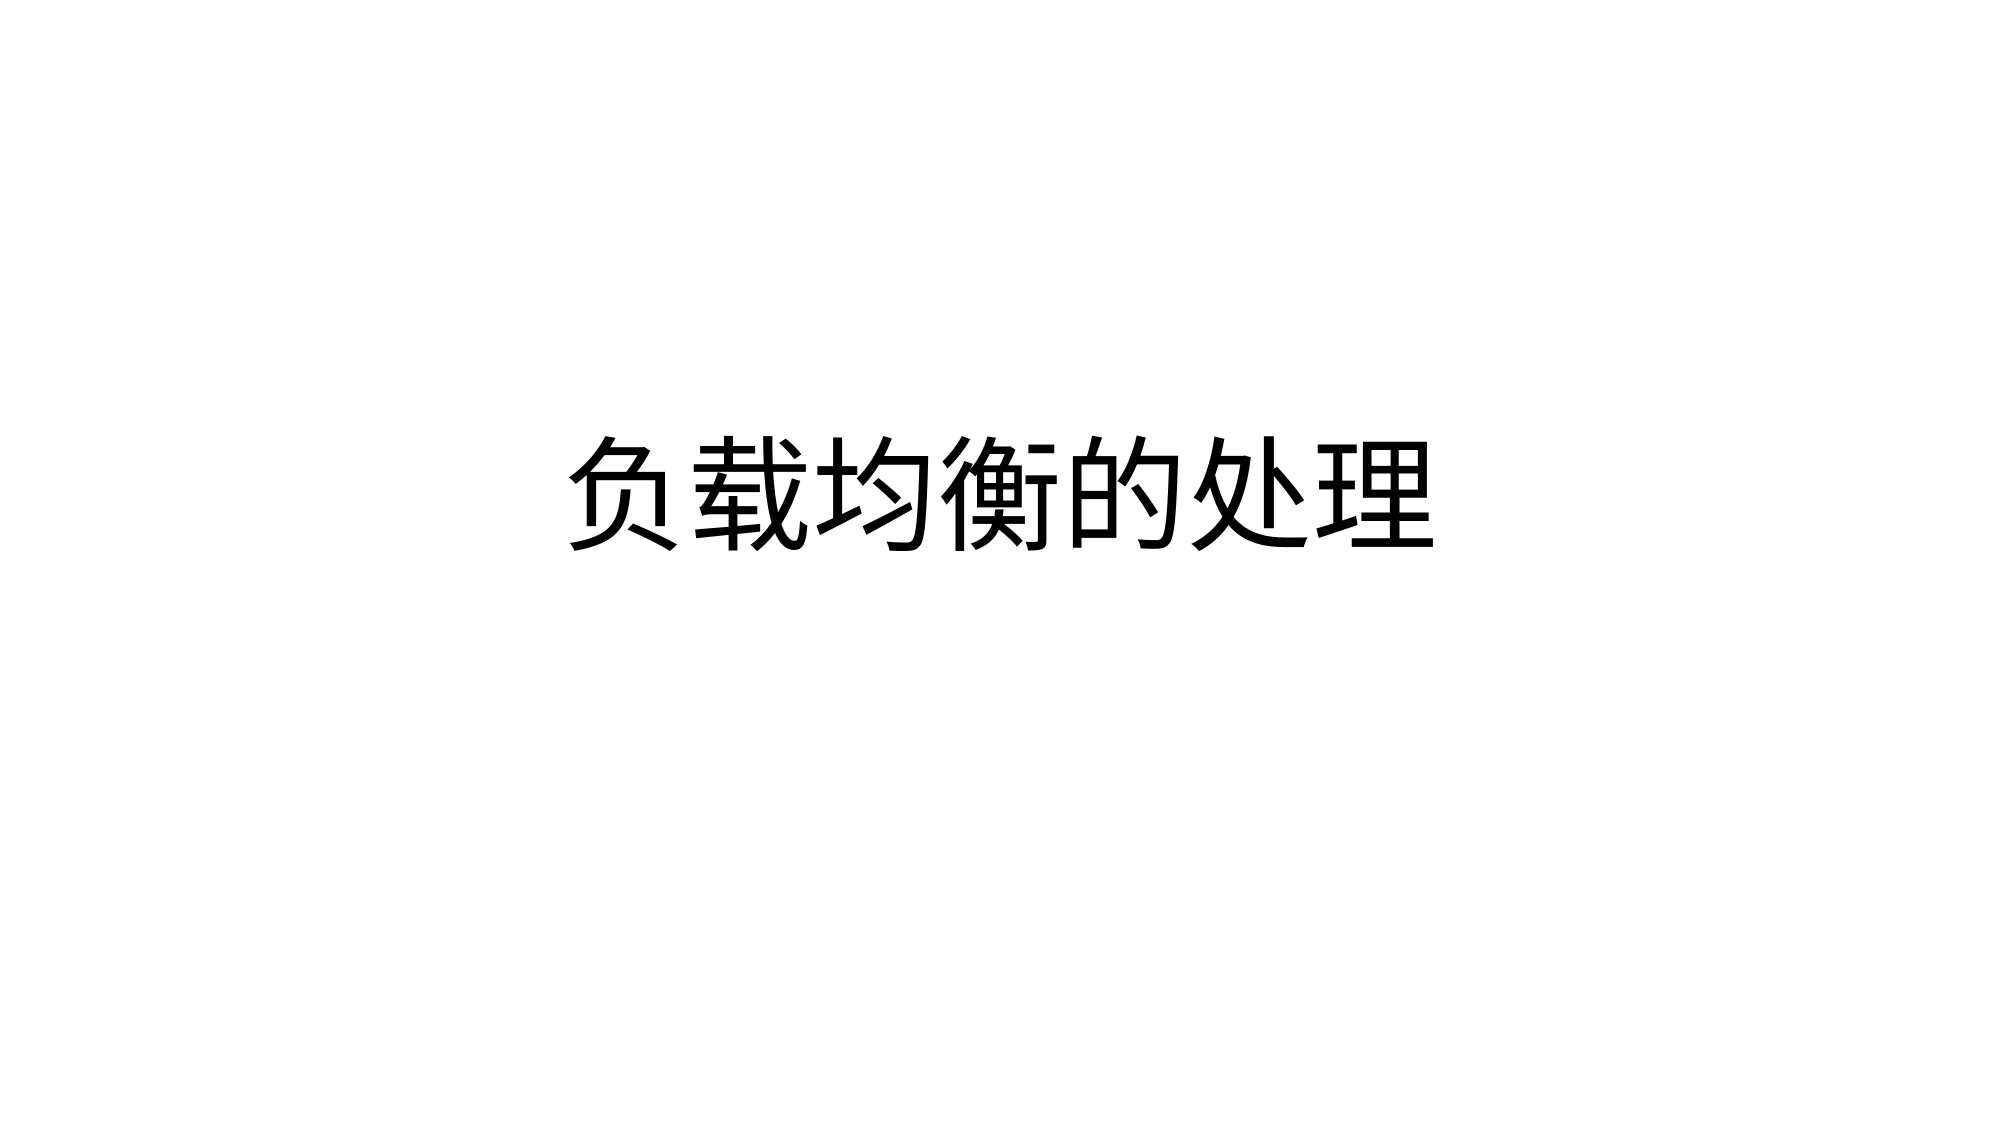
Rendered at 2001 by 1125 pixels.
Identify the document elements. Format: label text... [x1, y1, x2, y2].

title 负载均衡的处理 [249, 184, 1750, 576]
